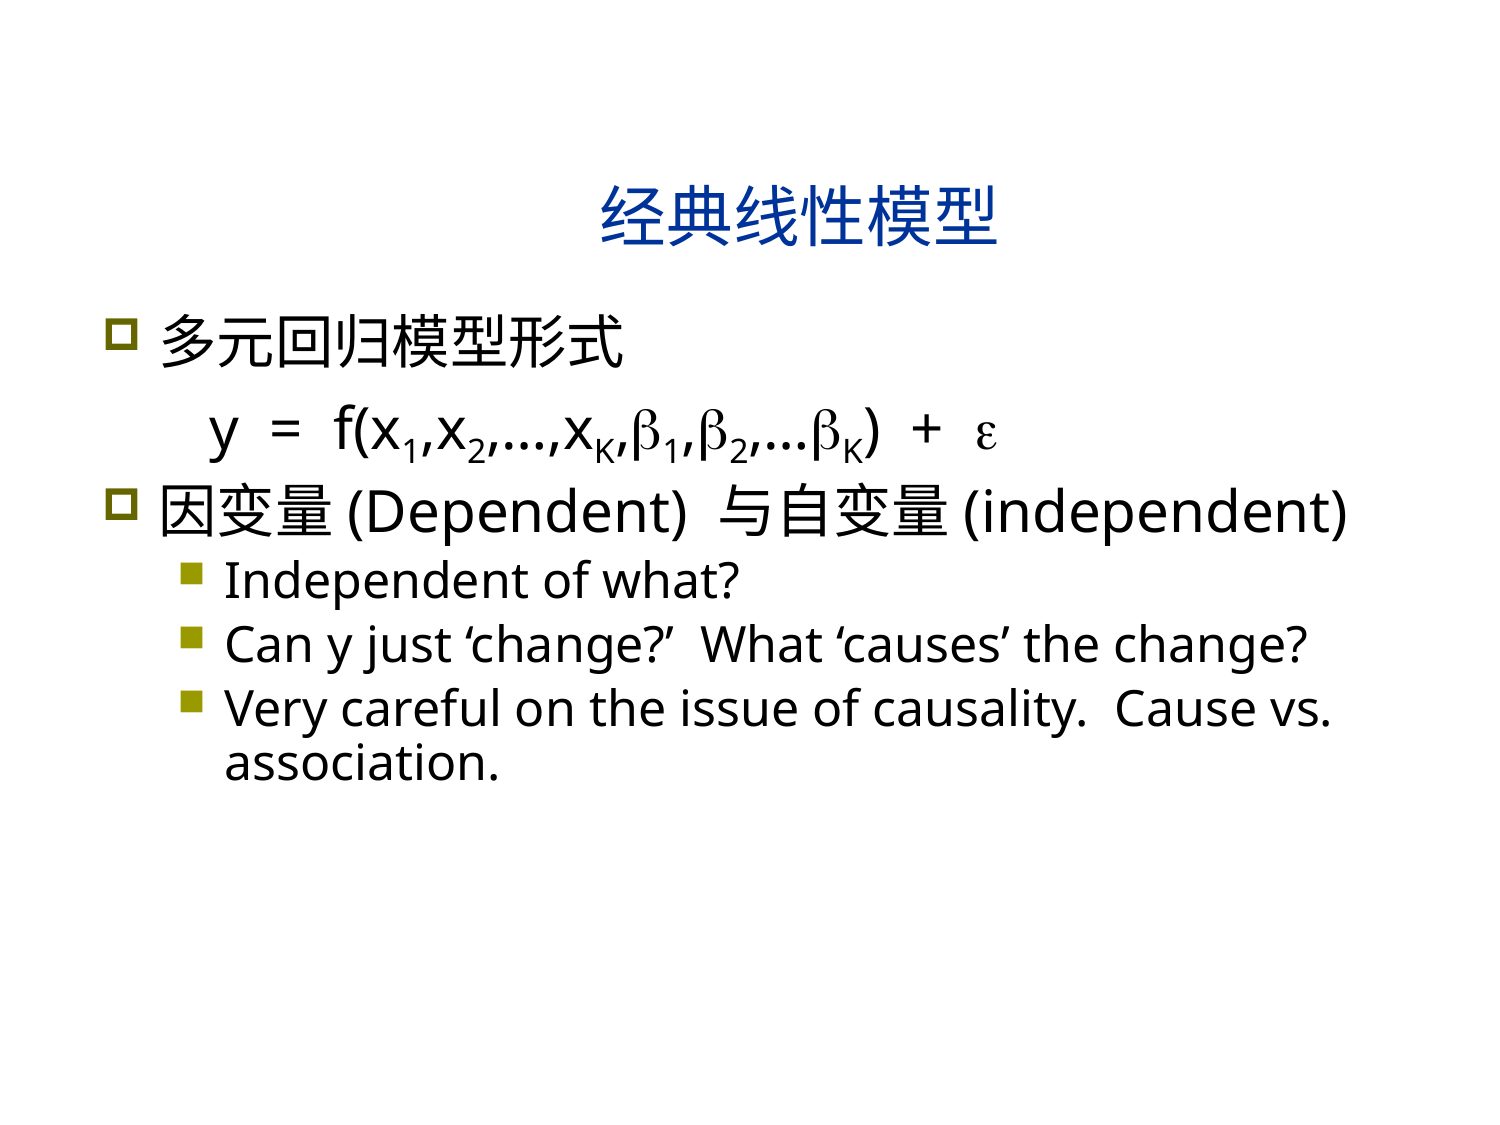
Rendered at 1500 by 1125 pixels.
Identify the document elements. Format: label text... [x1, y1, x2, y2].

list 多元回归模型形式 y = f(x1,x2,…,xK,1,2,…K) +  因变量(Dependent) 与自变量(independent) Independent of what? Can y just ‘change?’ What ‘causes’ the change? Very careful on the issue of causality. Cause vs. association. [87, 294, 1438, 1038]
title 经典线性模型 [124, 174, 1476, 263]
